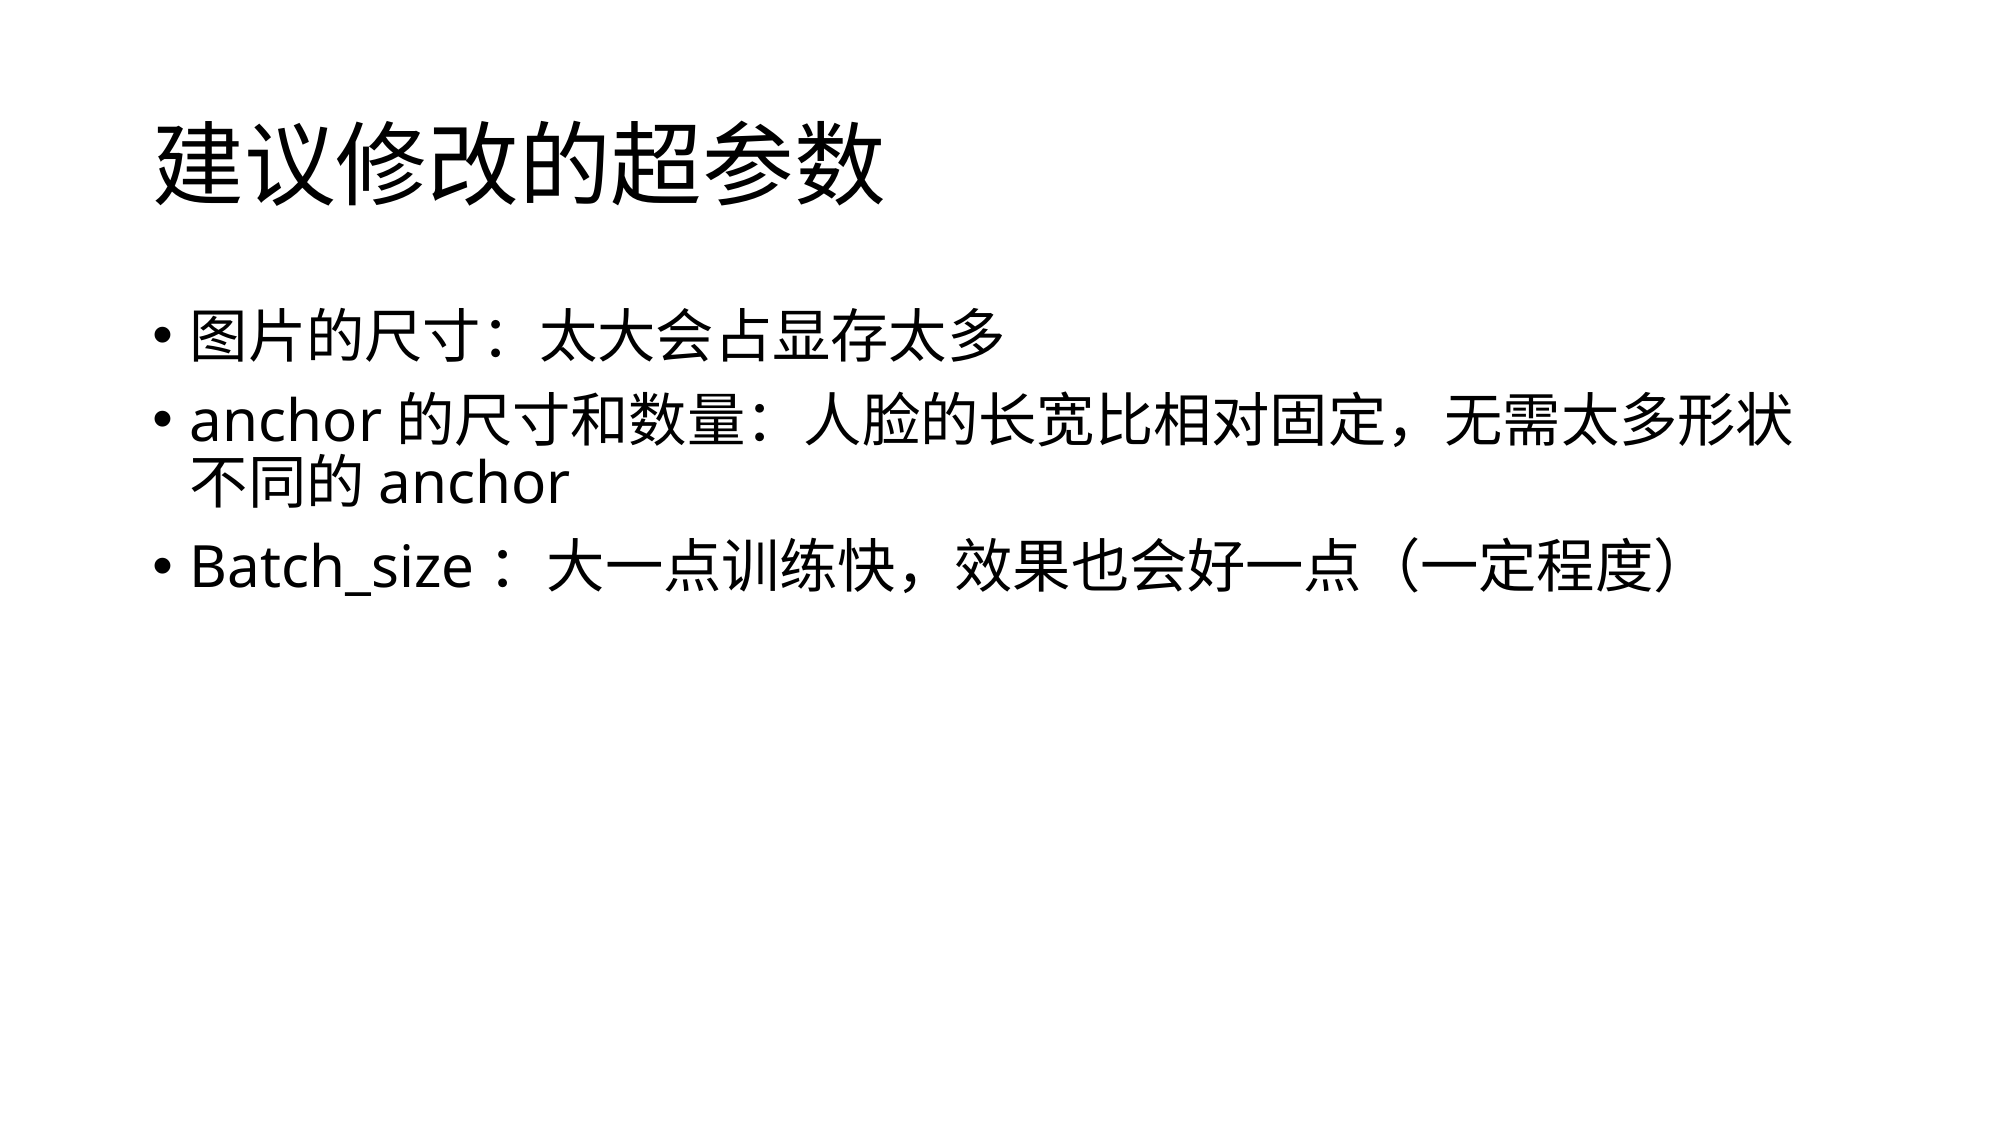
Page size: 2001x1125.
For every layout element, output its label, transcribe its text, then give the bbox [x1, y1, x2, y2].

title 建议修改的超参数 [137, 59, 1863, 278]
list 图片的尺寸：太大会占显存太多 anchor的尺寸和数量：人脸的长宽比相对固定，无需太多形状不同的anchor Batch_size：大一点训练快，效果也会好一点（一定程度） [137, 299, 1863, 1014]
